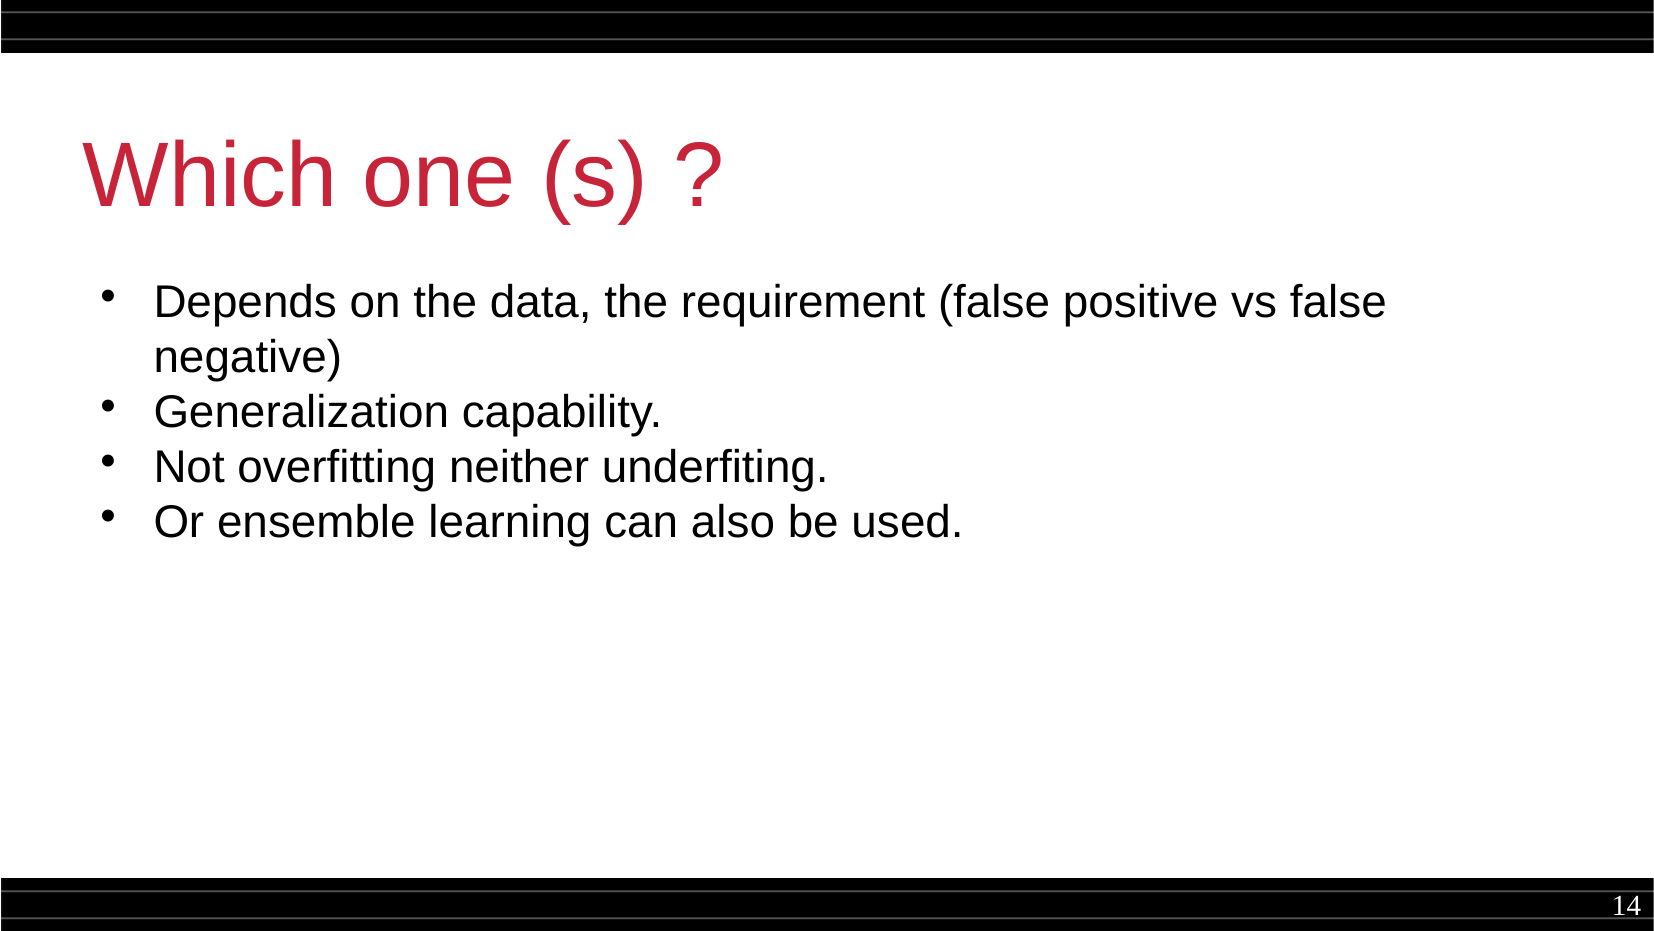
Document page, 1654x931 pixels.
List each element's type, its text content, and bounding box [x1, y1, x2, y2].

text_box Which one (s) ? [82, 92, 1571, 248]
picture [1, 0, 1654, 53]
picture [1, 878, 1654, 931]
text_box Depends on the data, the requirement (false positive vs false negative) Generalization capability. Not overfitting neither underfiting. Or ensemble learning can also be used. [82, 271, 1571, 851]
